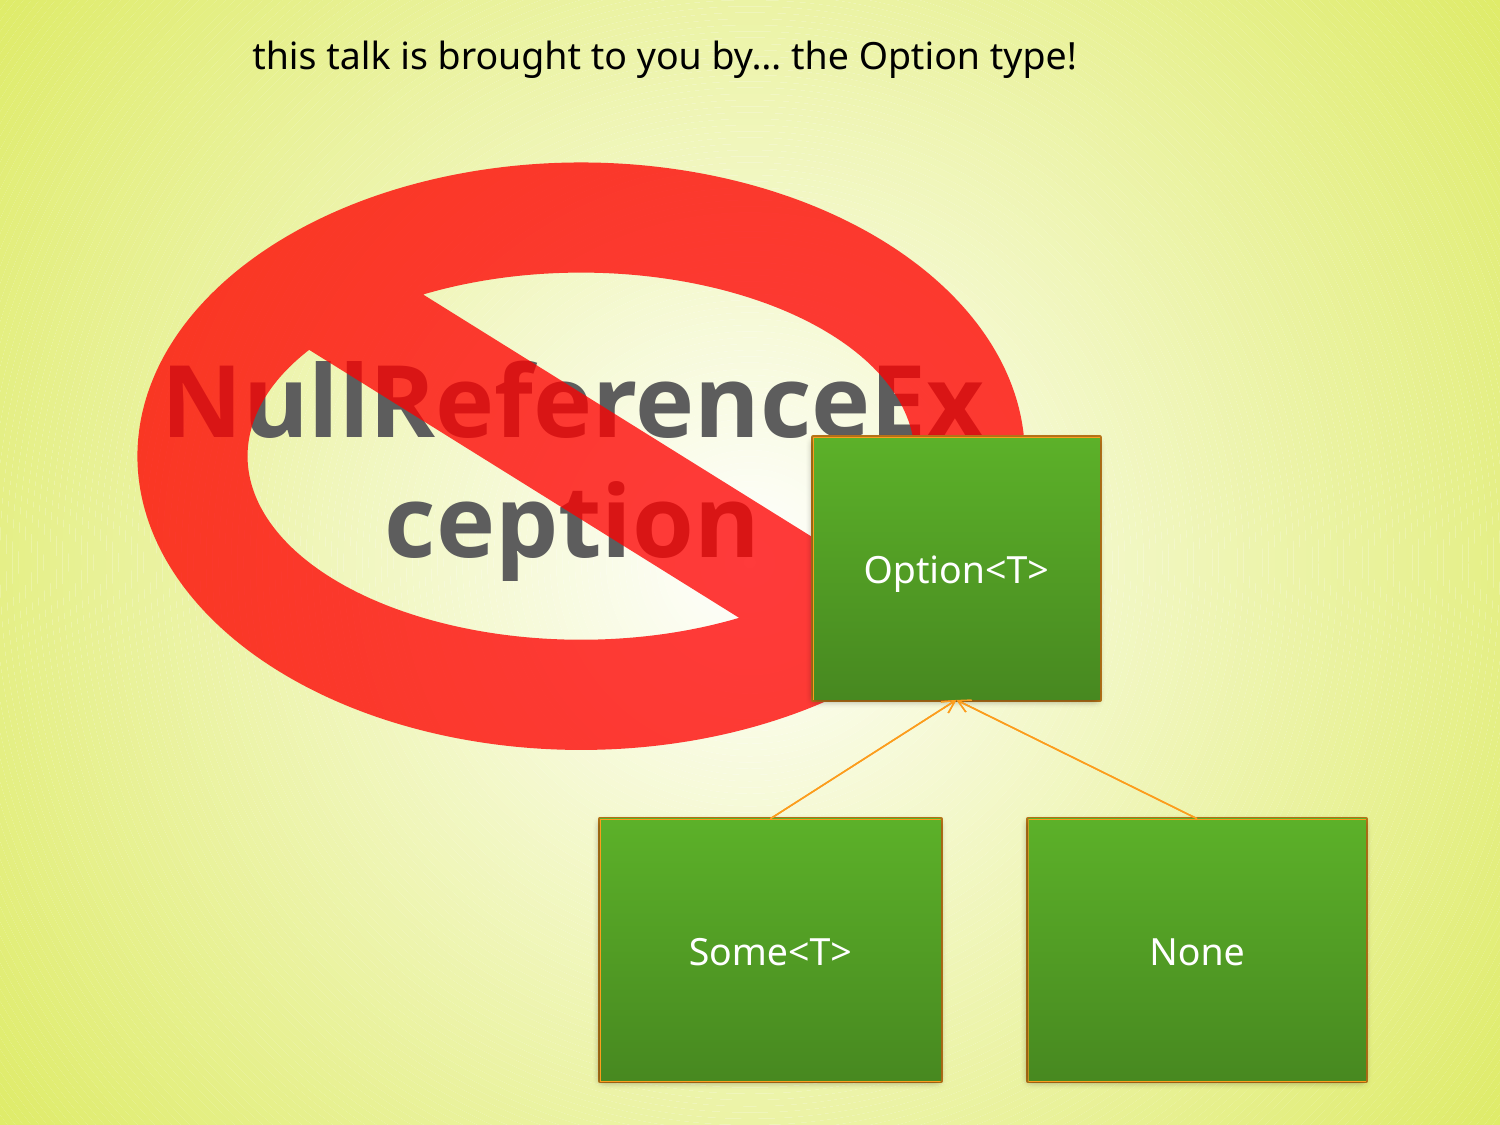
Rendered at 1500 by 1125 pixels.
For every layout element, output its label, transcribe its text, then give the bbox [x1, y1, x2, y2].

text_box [132, 162, 1026, 751]
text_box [599, 437, 1367, 1082]
text_box this talk is brought to you by… the Option type! [237, 24, 1250, 85]
